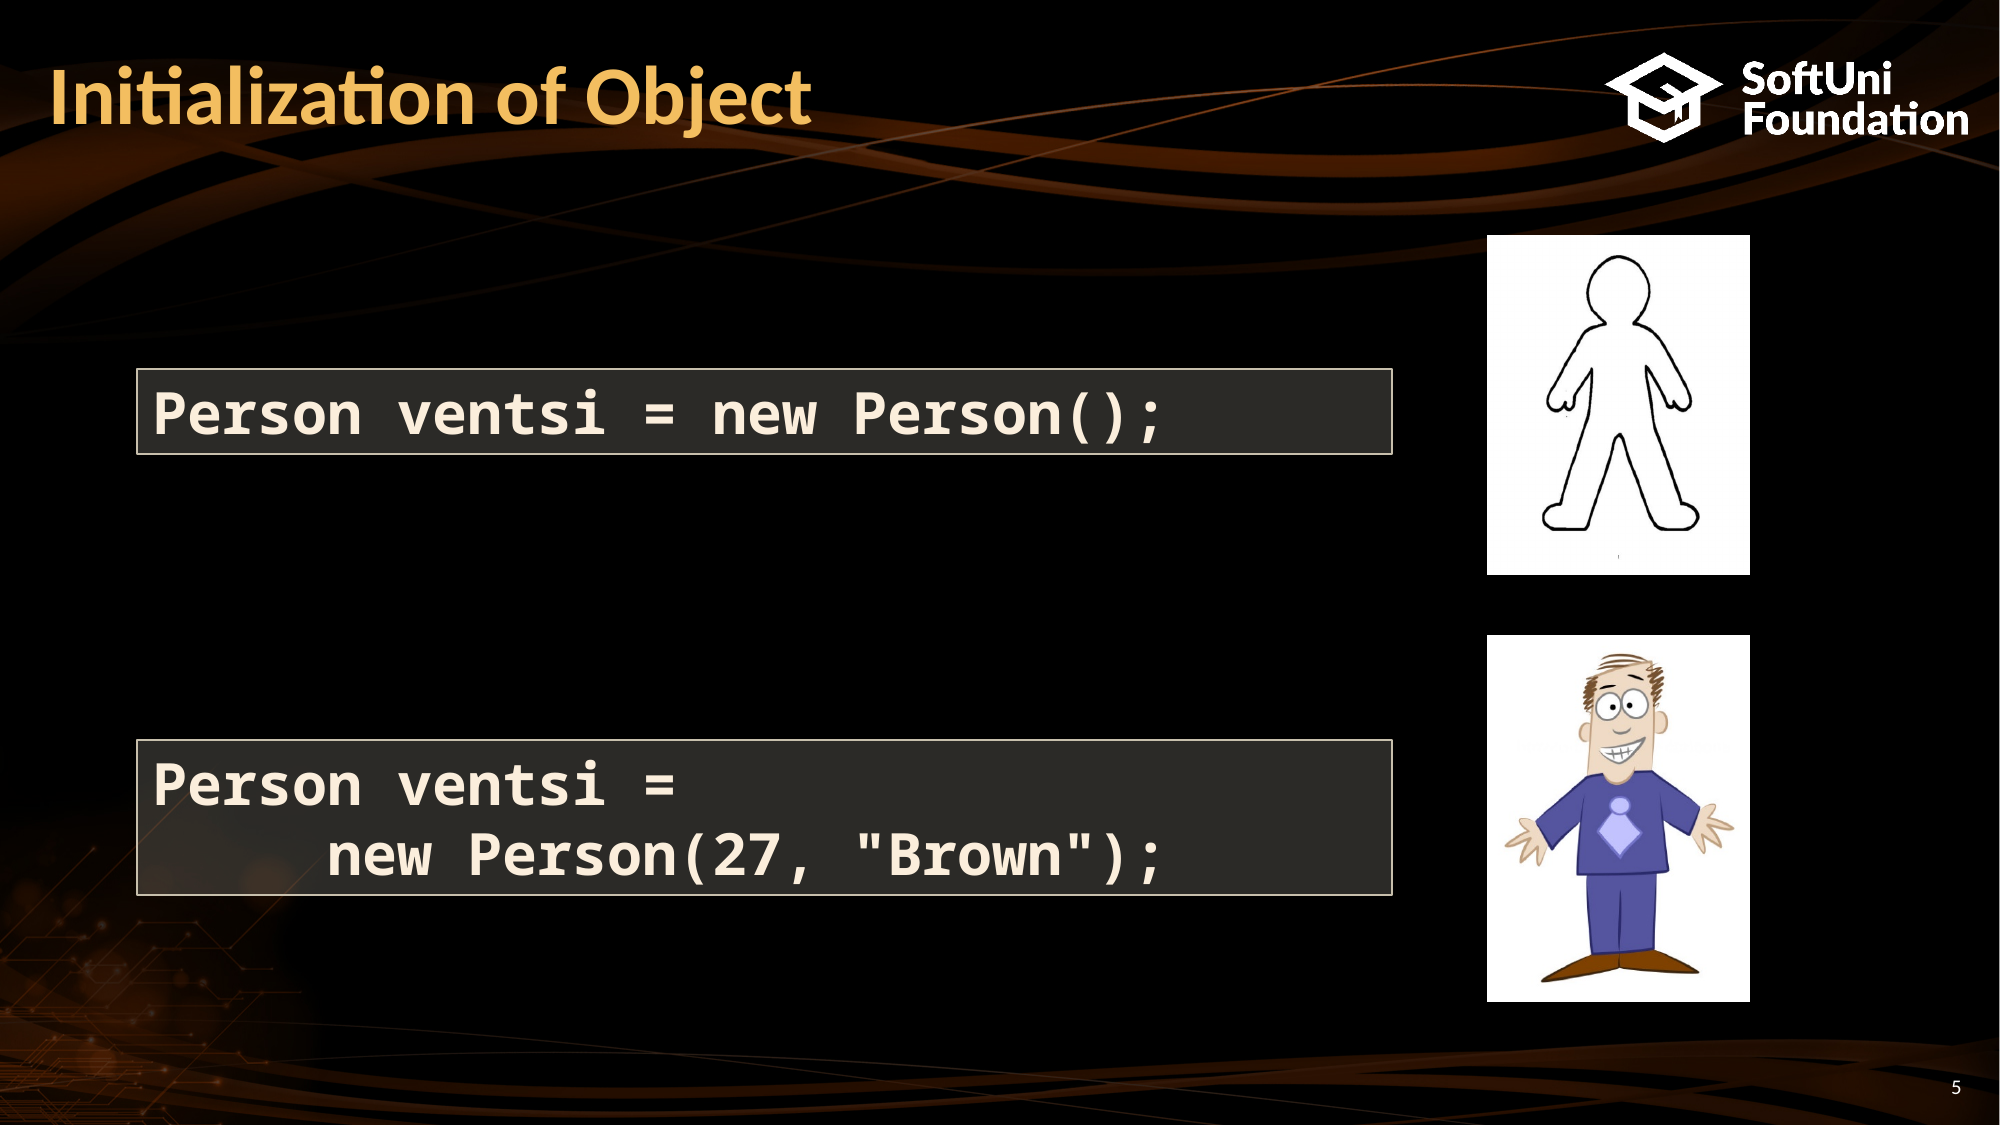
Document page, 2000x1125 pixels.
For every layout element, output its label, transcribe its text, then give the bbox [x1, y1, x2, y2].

picture [0, 0, 2000, 1125]
text_box Person ventsi = new Person(27, "Brown"); [137, 740, 1392, 895]
text_box Person ventsi = new Person(); [137, 368, 1392, 454]
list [1487, 235, 1750, 575]
title Initialization of Object [30, 6, 1602, 189]
slide_number 5 [1897, 1070, 1968, 1103]
